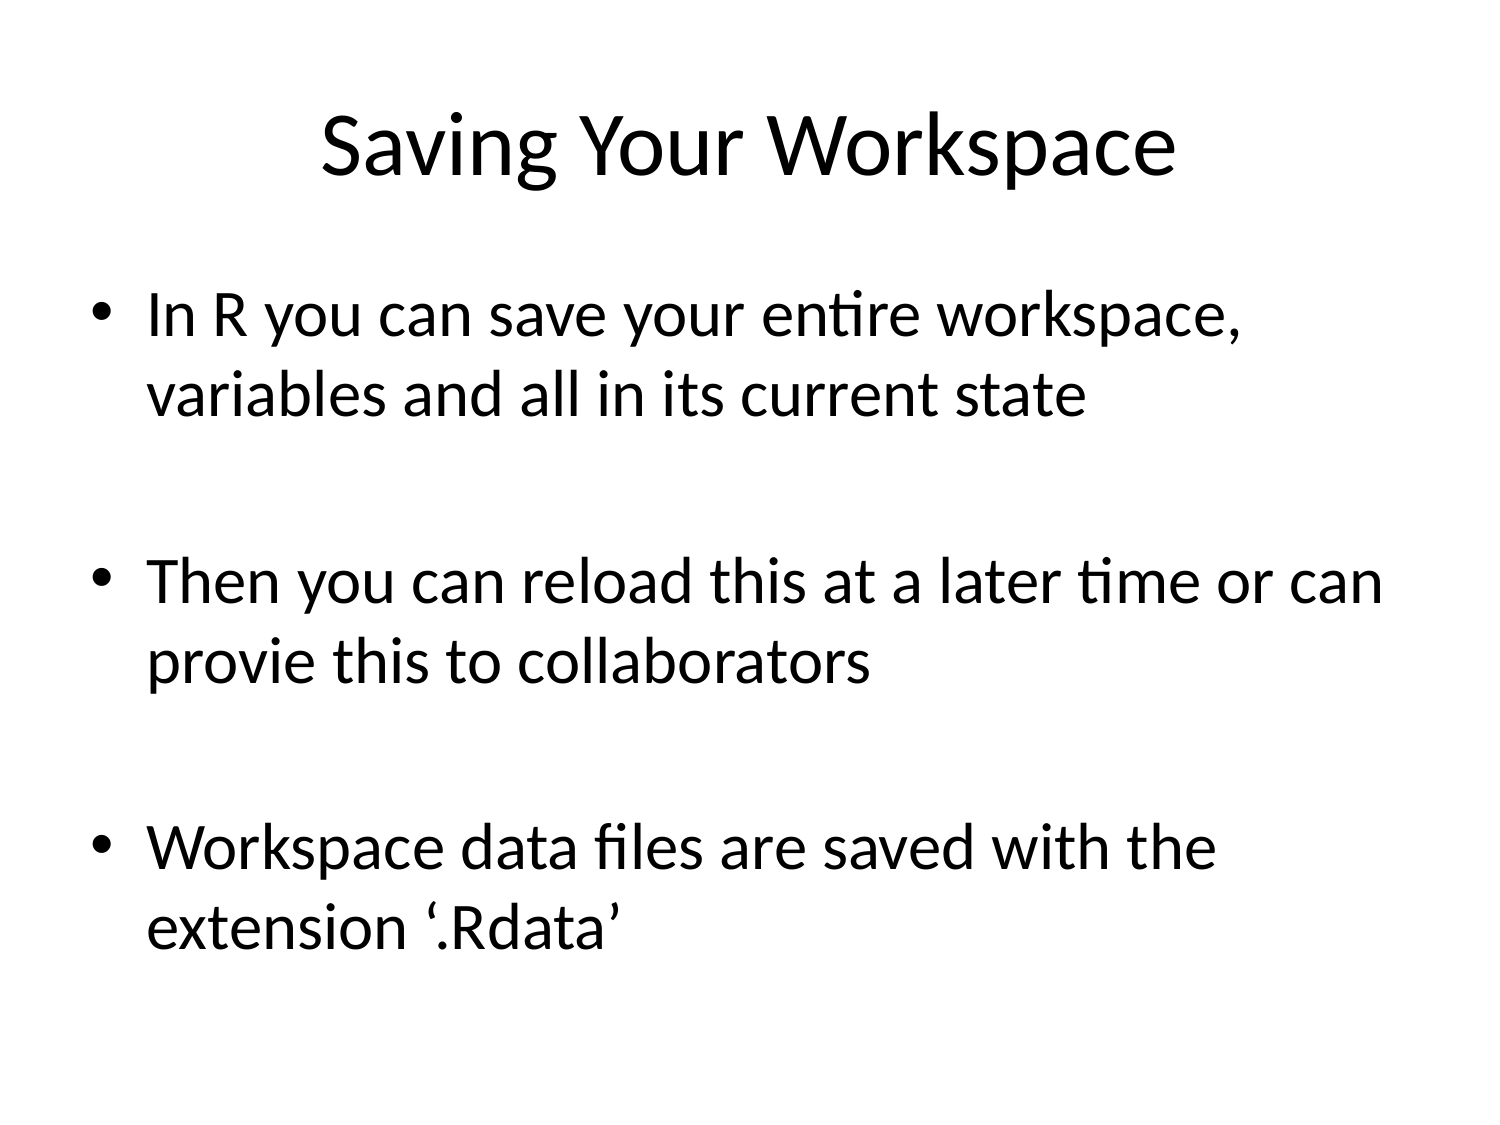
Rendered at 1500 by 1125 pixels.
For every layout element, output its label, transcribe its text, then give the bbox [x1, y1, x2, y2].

list In R you can save your entire workspace, variables and all in its current state Then you can reload this at a later time or can provie this to collaborators Workspace data files are saved with the extension ‘.Rdata’ [75, 262, 1425, 1005]
title Saving Your Workspace [75, 45, 1425, 233]
